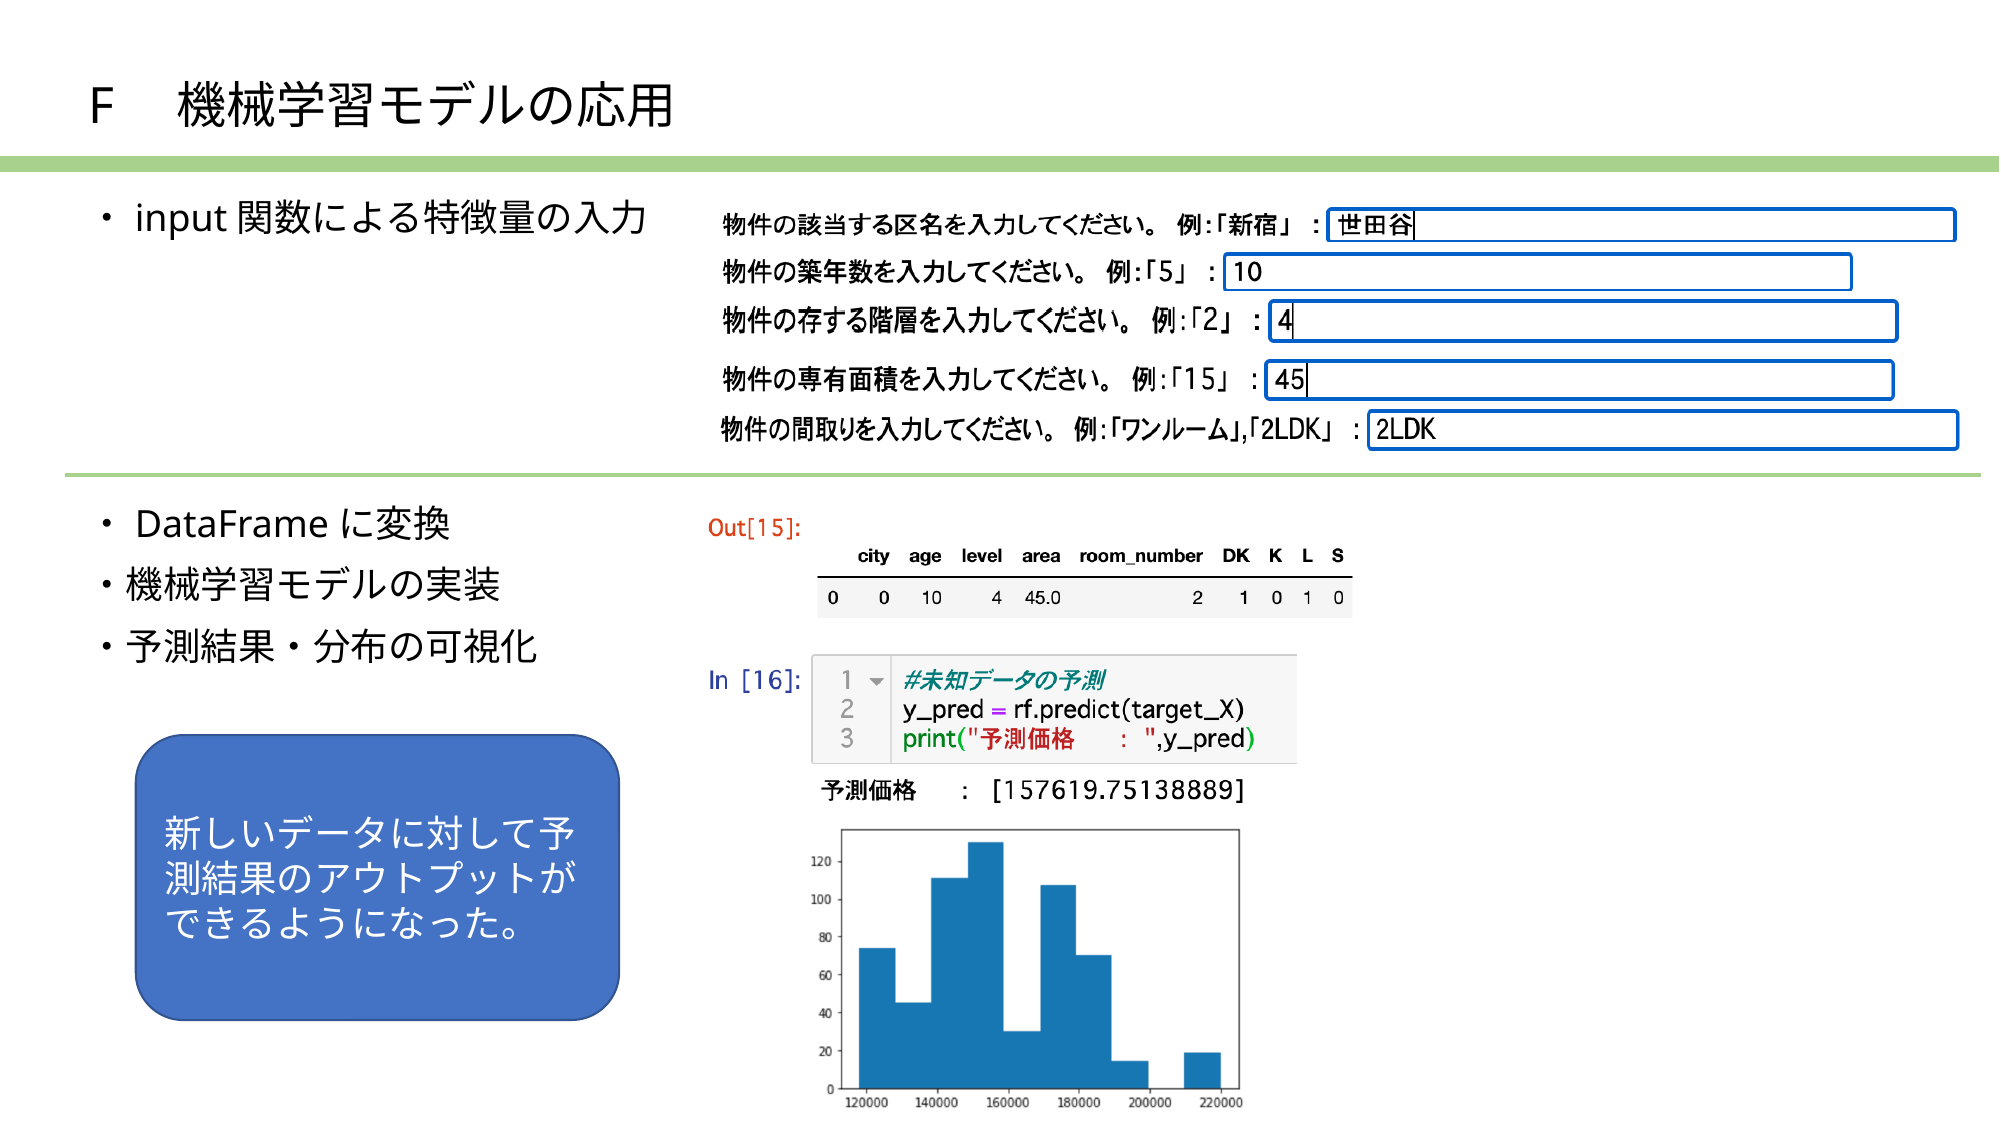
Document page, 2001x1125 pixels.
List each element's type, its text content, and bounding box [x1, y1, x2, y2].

text_box [0, 155, 2000, 173]
list F 機械学習モデルの応用 [73, 73, 991, 155]
picture [695, 198, 1971, 455]
text_box [64, 472, 1982, 478]
text_box ・input関数による特徴量の入力 ・DataFrameに変換 ・機械学習モデルの実装 ・予測結果・分布の可視化 [73, 191, 681, 344]
picture [695, 512, 1363, 624]
picture [684, 647, 1297, 1114]
text_box 新しいデータに対して予測結果のアウトプットができるようになった。 [134, 734, 621, 1022]
